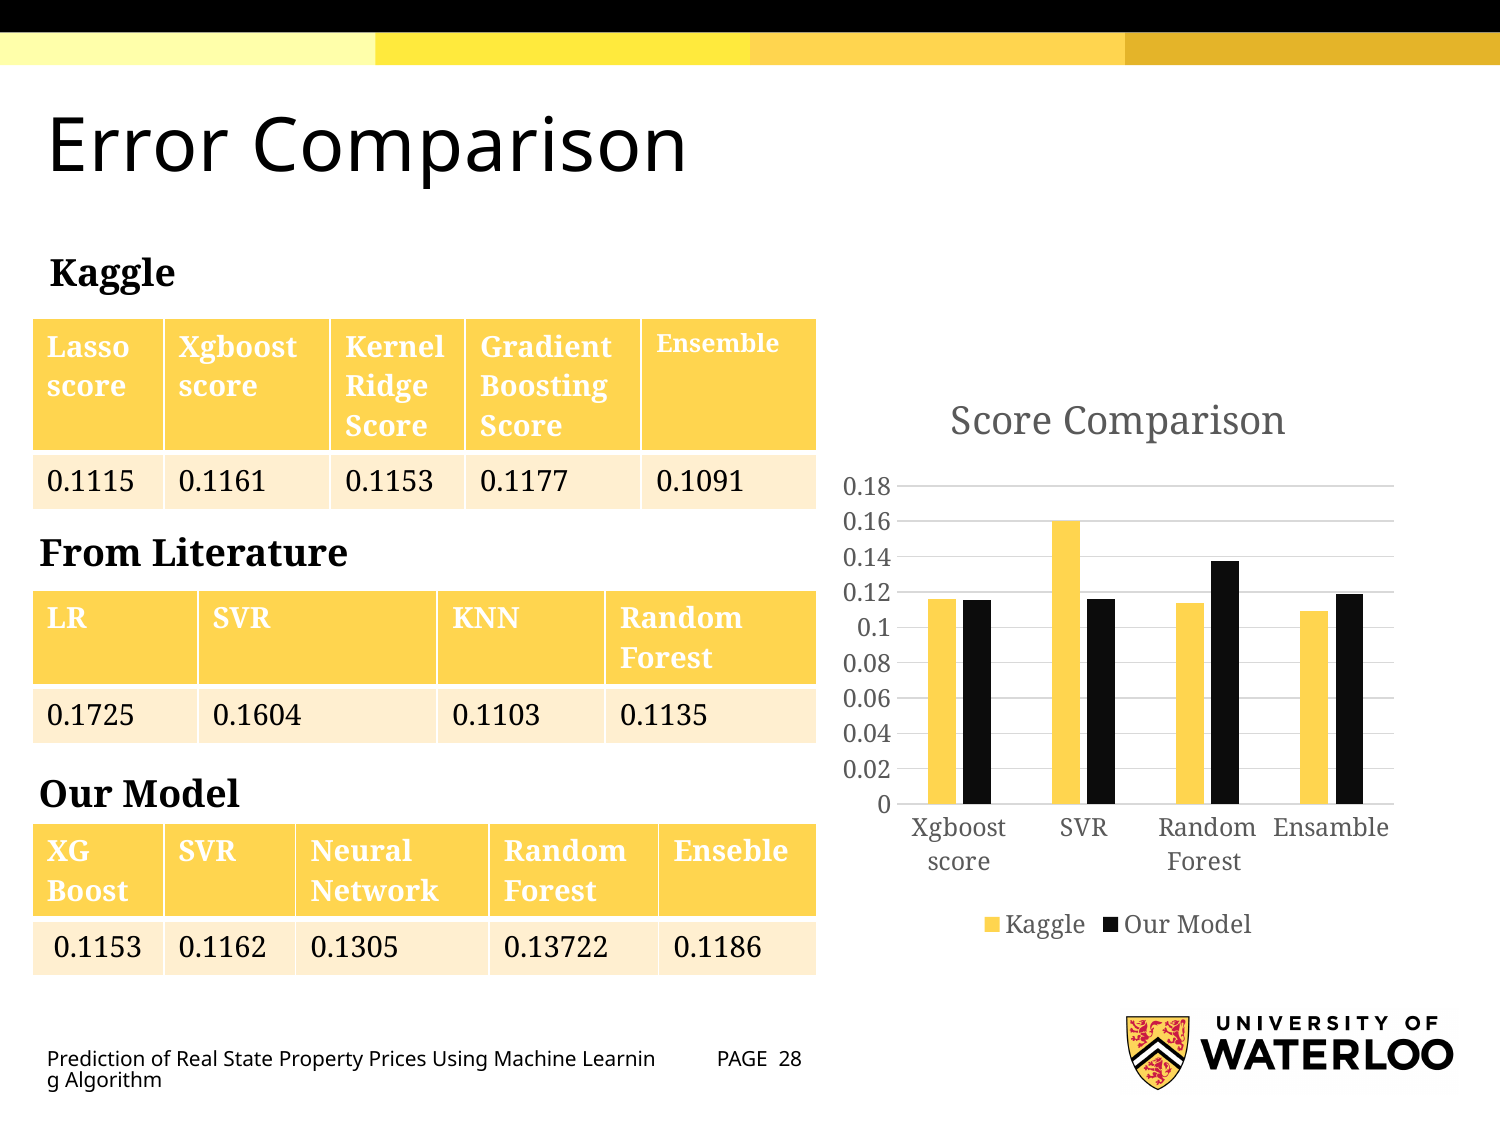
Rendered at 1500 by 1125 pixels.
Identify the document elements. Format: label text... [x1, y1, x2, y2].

slide_number PAGE 28 [687, 1039, 832, 1081]
text_box Our Model [24, 762, 256, 822]
table_header Random Forest [606, 591, 816, 684]
table_cell 0.1177 [466, 455, 640, 509]
table_cell 0.1604 [199, 689, 436, 743]
text_box From Literature [24, 521, 364, 582]
picture [1120, 1008, 1459, 1095]
table_header Ensemble [642, 319, 816, 450]
table_header Lasso score [33, 319, 163, 450]
chart [831, 360, 1406, 948]
table_header KNN [438, 591, 604, 684]
table_header SVR [165, 824, 295, 916]
table_header SVR [199, 591, 436, 684]
table_header Enseble [659, 824, 816, 916]
footer Prediction of Real State Property Prices Using Machine Learning Algorithm [31, 1039, 675, 1081]
table_header Gradient Boosting Score [466, 319, 640, 450]
table_header Random Forest [490, 824, 658, 916]
table_cell 0.1115 [33, 455, 163, 509]
table_cell 0.13722 [490, 922, 658, 975]
table_header Xgboost score [165, 319, 329, 450]
table_header LR [33, 591, 197, 684]
text_box Kaggle [34, 241, 192, 302]
table_header Kernel Ridge Score [331, 319, 464, 450]
table_cell 0.1153 [33, 922, 163, 975]
title Error Comparison [31, 71, 1456, 219]
table_cell 0.1161 [165, 455, 329, 509]
table_cell 0.1153 [331, 455, 464, 509]
table_cell 0.1135 [606, 689, 816, 743]
table_cell 0.1186 [659, 922, 816, 975]
table_cell 0.1305 [296, 922, 488, 975]
table_header Neural Network [296, 824, 488, 916]
table_cell 0.1091 [642, 455, 816, 509]
table_header XG Boost [33, 824, 163, 916]
table_cell 0.1725 [33, 689, 197, 743]
table_cell 0.1103 [438, 689, 604, 743]
table_cell 0.1162 [165, 922, 295, 975]
